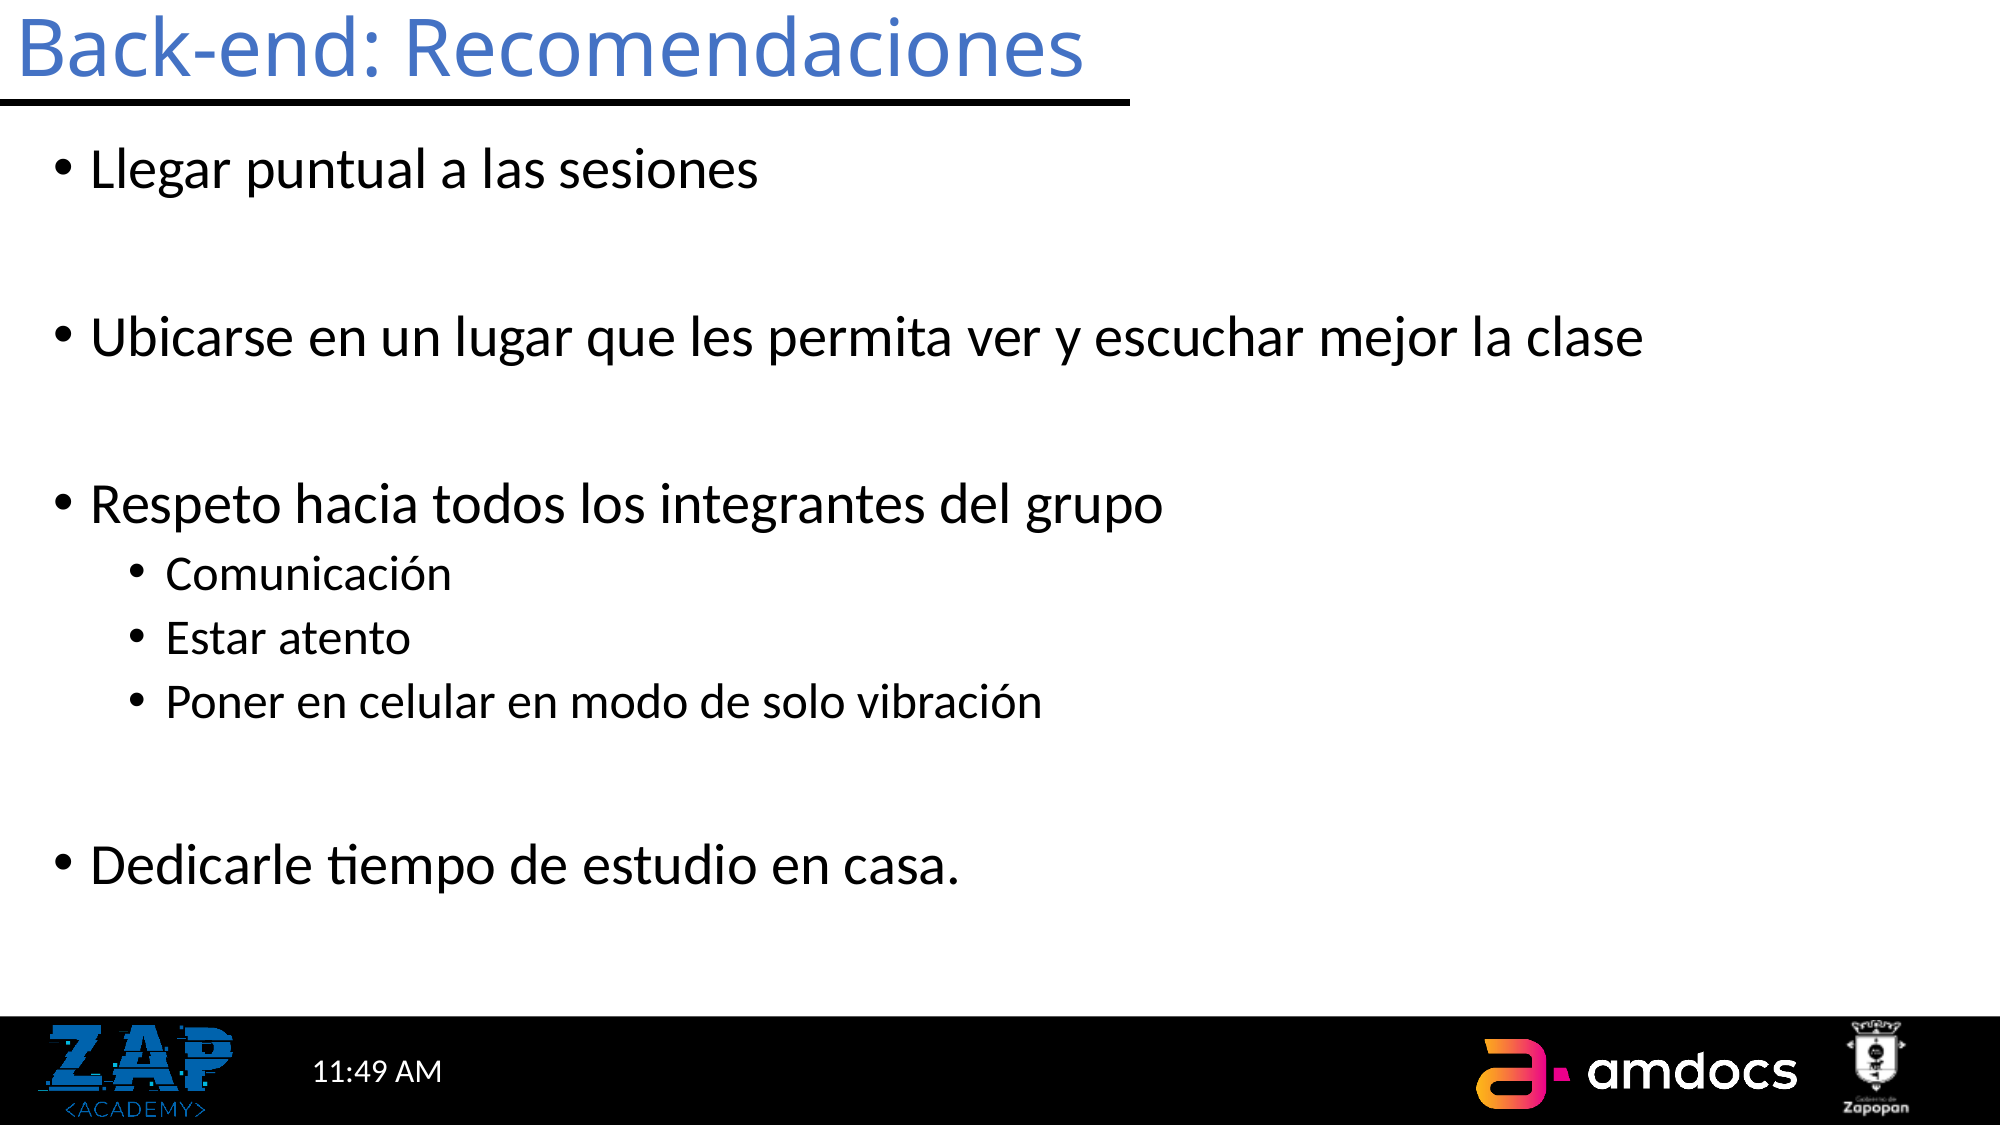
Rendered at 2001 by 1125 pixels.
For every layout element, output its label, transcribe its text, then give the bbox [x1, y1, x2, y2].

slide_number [296, 1039, 584, 1099]
picture [38, 1025, 233, 1117]
title Back-end: Recomendaciones [0, 0, 1200, 102]
list Llegar puntual a las sesiones Ubicarse en un lugar que les permita ver y escuchar mejor la clase Respeto hacia todos los integrantes del grupo Comunicación Estar atento Poner en celular en modo de solo vibración Dedicarle tiempo de estudio en casa. [38, 130, 1957, 1016]
picture [1824, 1020, 1936, 1121]
picture [1476, 1039, 1797, 1109]
